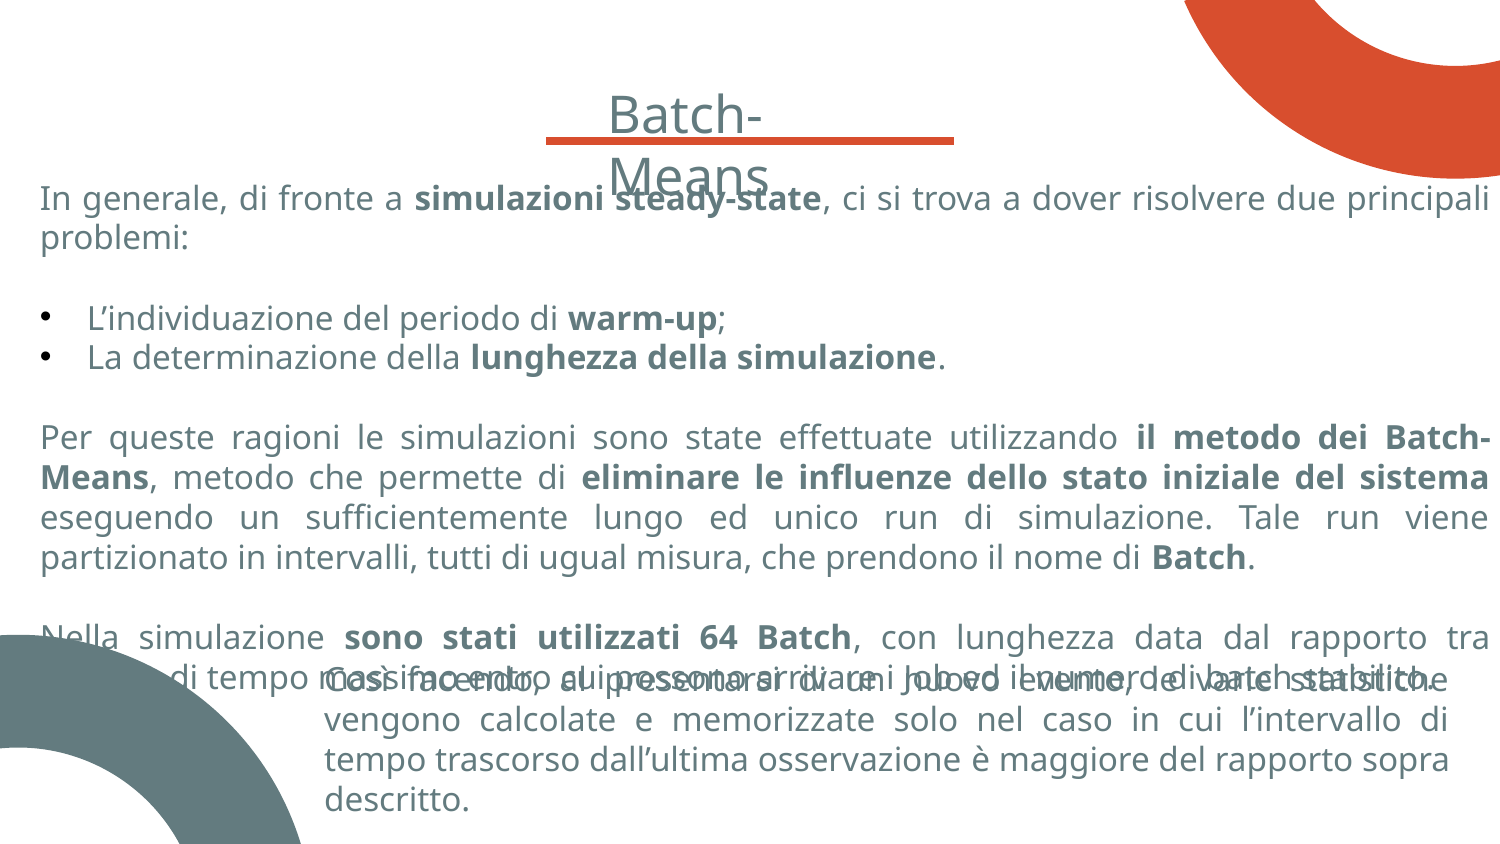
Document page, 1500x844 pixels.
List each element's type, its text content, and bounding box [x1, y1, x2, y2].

text_box [546, 137, 592, 145]
text_box [908, 137, 954, 145]
text_box In generale, di fronte a simulazioni steady-state, ci si trova a dover risolvere due principali problemi: L’individuazione del periodo di warm-up; La determinazione della lunghezza della simulazione. Per queste ragioni le simulazioni sono state effettuate utilizzando il metodo dei Batch- Means, metodo che permette di eliminare le influenze dello stato iniziale del sistema eseguendo un sufficientemente lungo ed unico run di simulazione. Tale run viene partizionato in intervalli, tutti di ugual misura, che prendono il nome di Batch. Nella simulazione sono stati utilizzati 64 Batch, con lunghezza data dal rapporto tra l’istante di tempo massimo entro cui possono arrivare i Job ed il numero di batch stabilito. [25, 169, 1500, 739]
text_box Così facendo, al presentarsi di un nuovo evento, le varie statistiche vengono calcolate e memorizzate solo nel caso in cui l’intervallo di tempo trascorso dall’ultima osservazione è maggiore del rapporto sopra descritto. [309, 610, 1466, 844]
text_box Batch-Means [592, 66, 908, 160]
